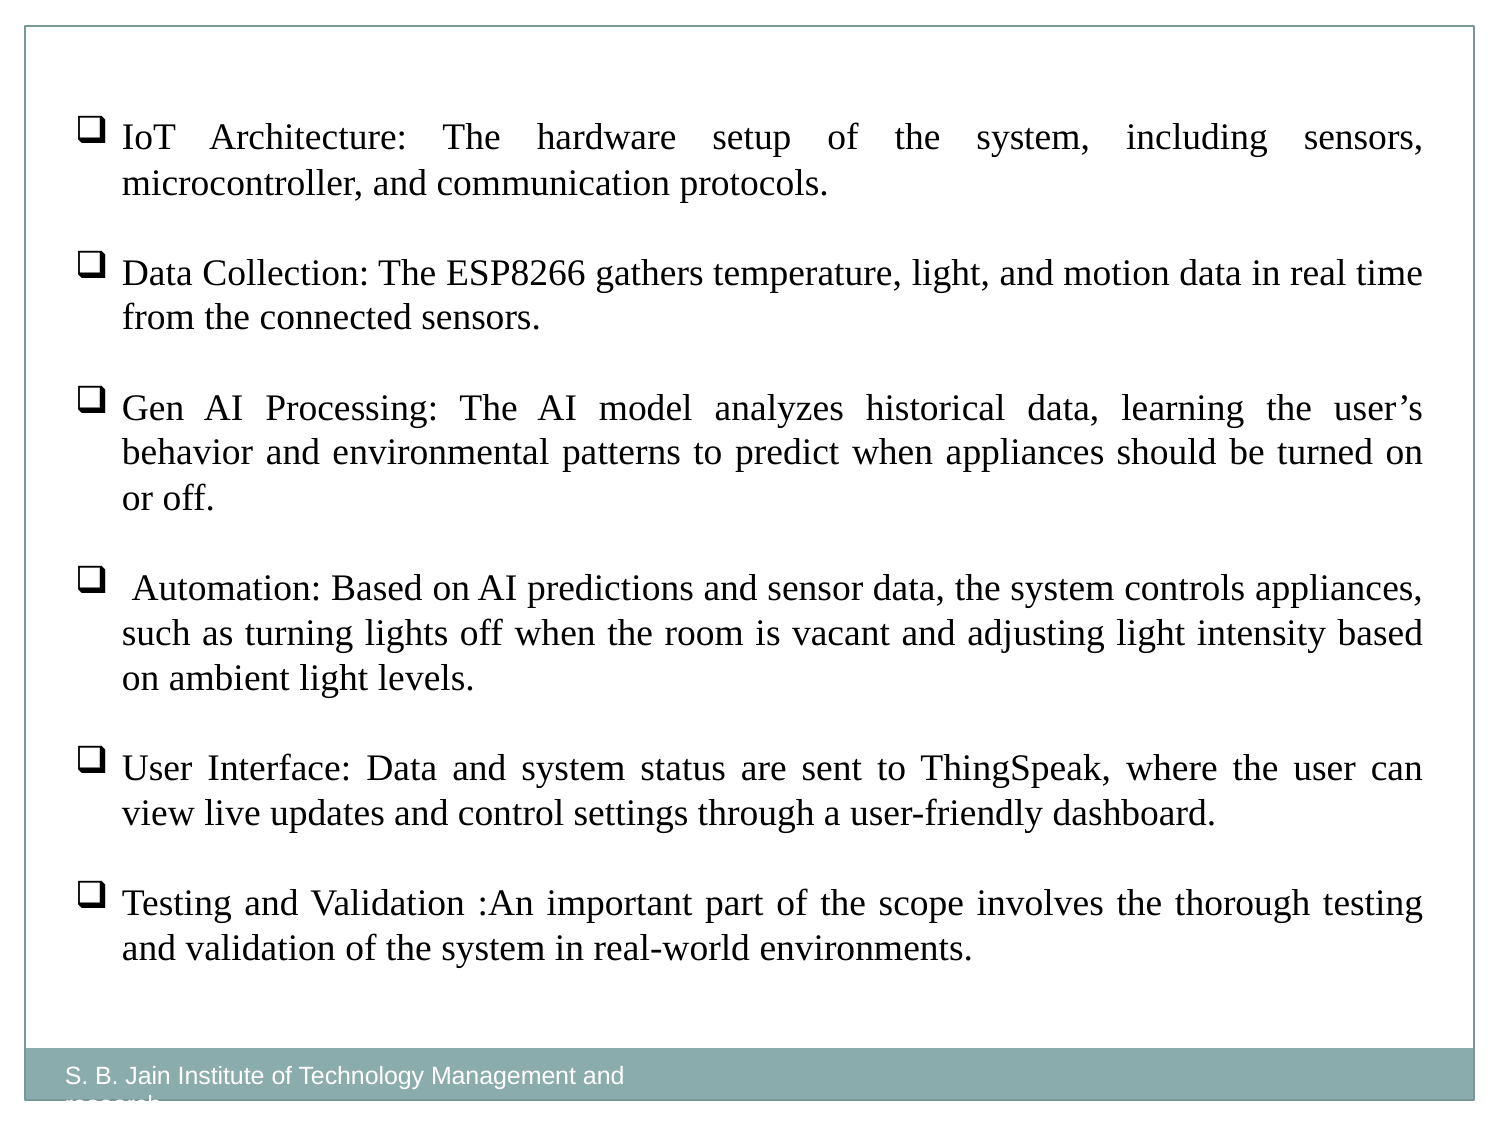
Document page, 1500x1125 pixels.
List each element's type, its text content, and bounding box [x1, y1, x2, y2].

footer S. B. Jain Institute of Technology Management and research [62, 1059, 711, 1092]
list IoT Architecture: The hardware setup of the system, including sensors, microcontroller, and communication protocols. Data Collection: The ESP8266 gathers temperature, light, and motion data in real time from the connected sensors. Gen AI Processing: The AI model analyzes historical data, learning the user’s behavior and environmental patterns to predict when appliances should be turned on or off. Automation: Based on AI predictions and sensor data, the system controls appliances, such as turning lights off when the room is vacant and adjusting light intensity based on ambient light levels. User Interface: Data and system status are sent to ThingSpeak, where the user can view live updates and control settings through a user-friendly dashboard. Testing and Validation :An important part of the scope involves the thorough testing and validation of the system in real-world environments. [75, 112, 1425, 1014]
